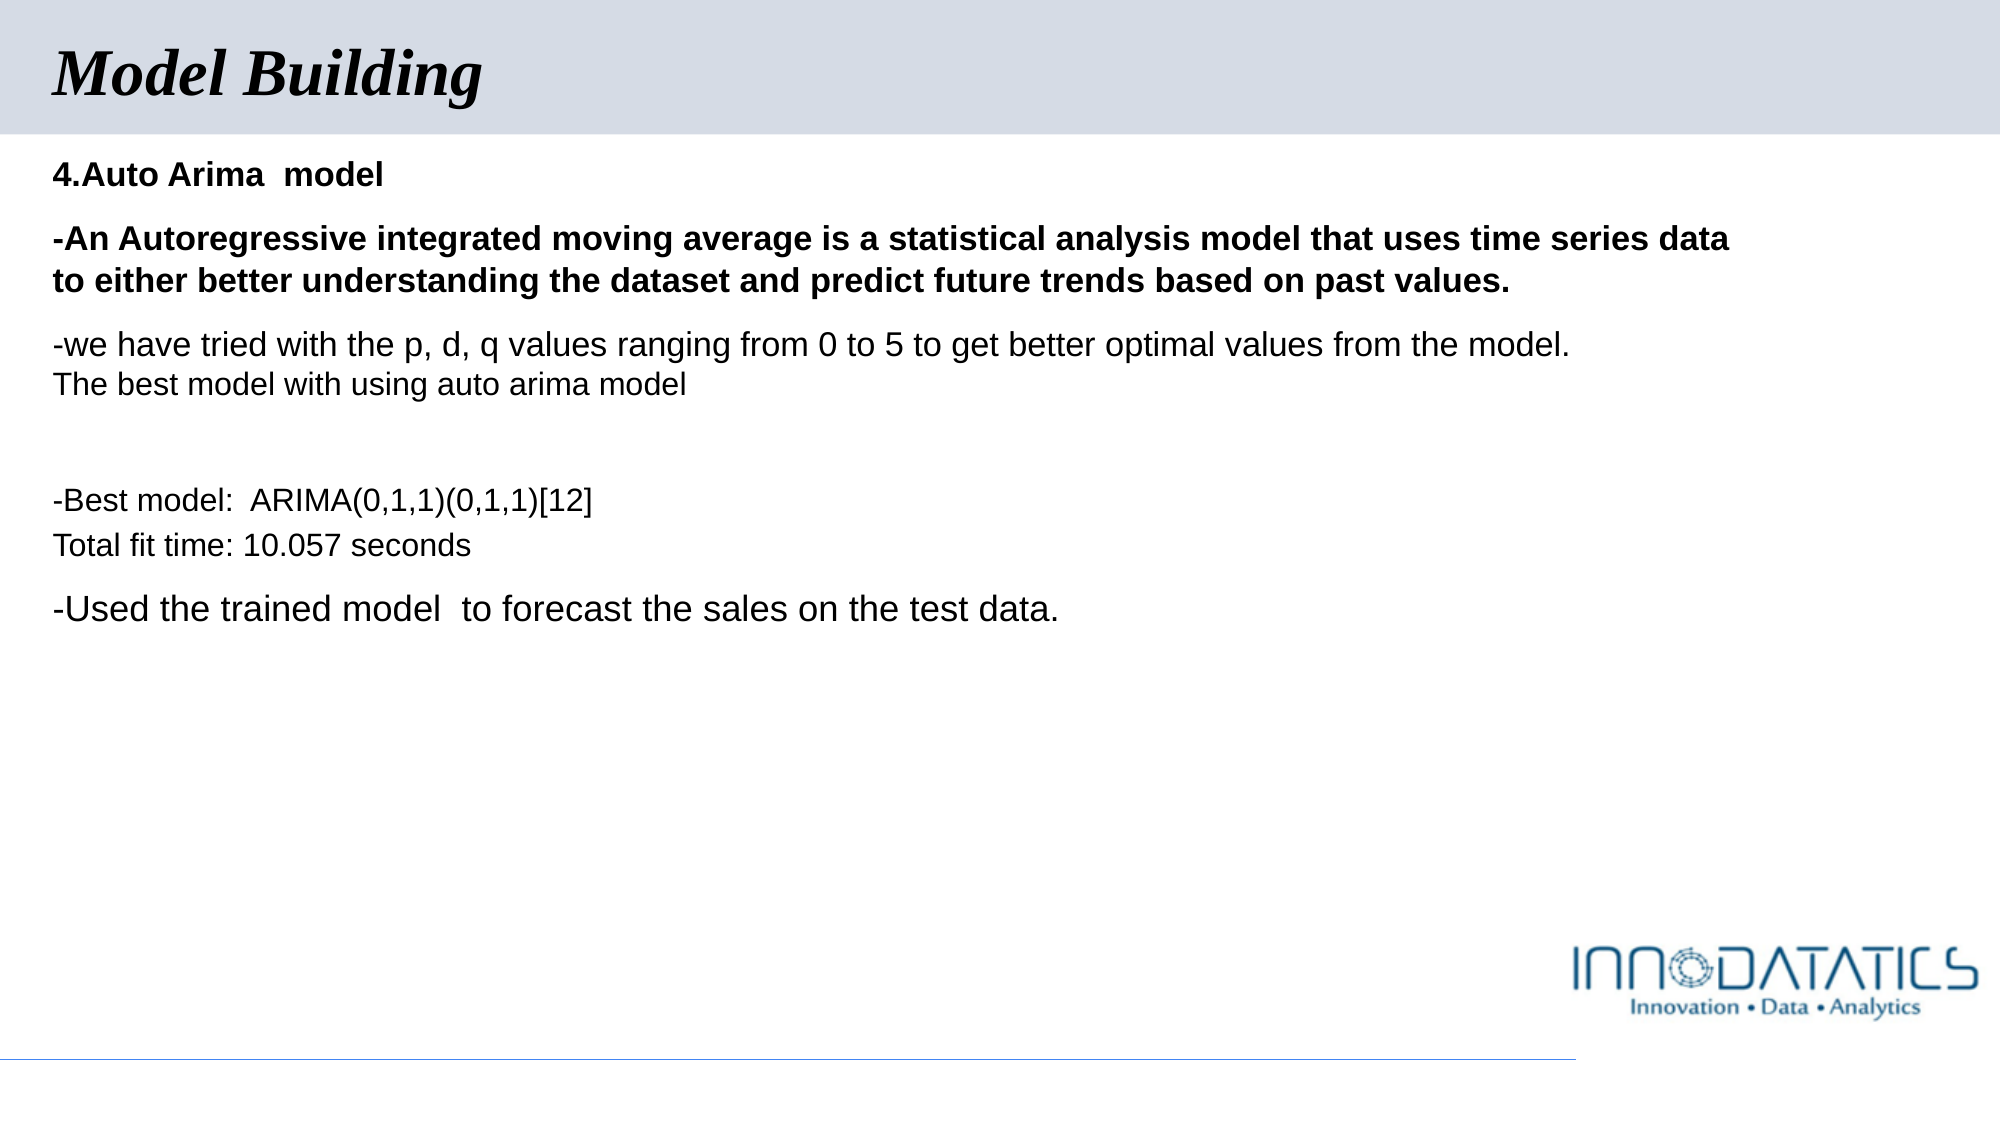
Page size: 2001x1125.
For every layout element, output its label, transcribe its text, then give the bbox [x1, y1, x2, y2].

text_box 4.Auto Arima model -An Autoregressive integrated moving average is a statistical analysis model that uses time series data to either better understanding the dataset and predict future trends based on past values. -we have tried with the p, d, q values ranging from 0 to 5 to get better optimal values from the model. The best model with using auto arima model -Best model: ARIMA(0,1,1)(0,1,1)[12] Total fit time: 10.057 seconds -Used the trained model to forecast the sales on the test data. [37, 137, 1816, 773]
picture [1571, 915, 1998, 1049]
title Model Building [37, 0, 1763, 137]
